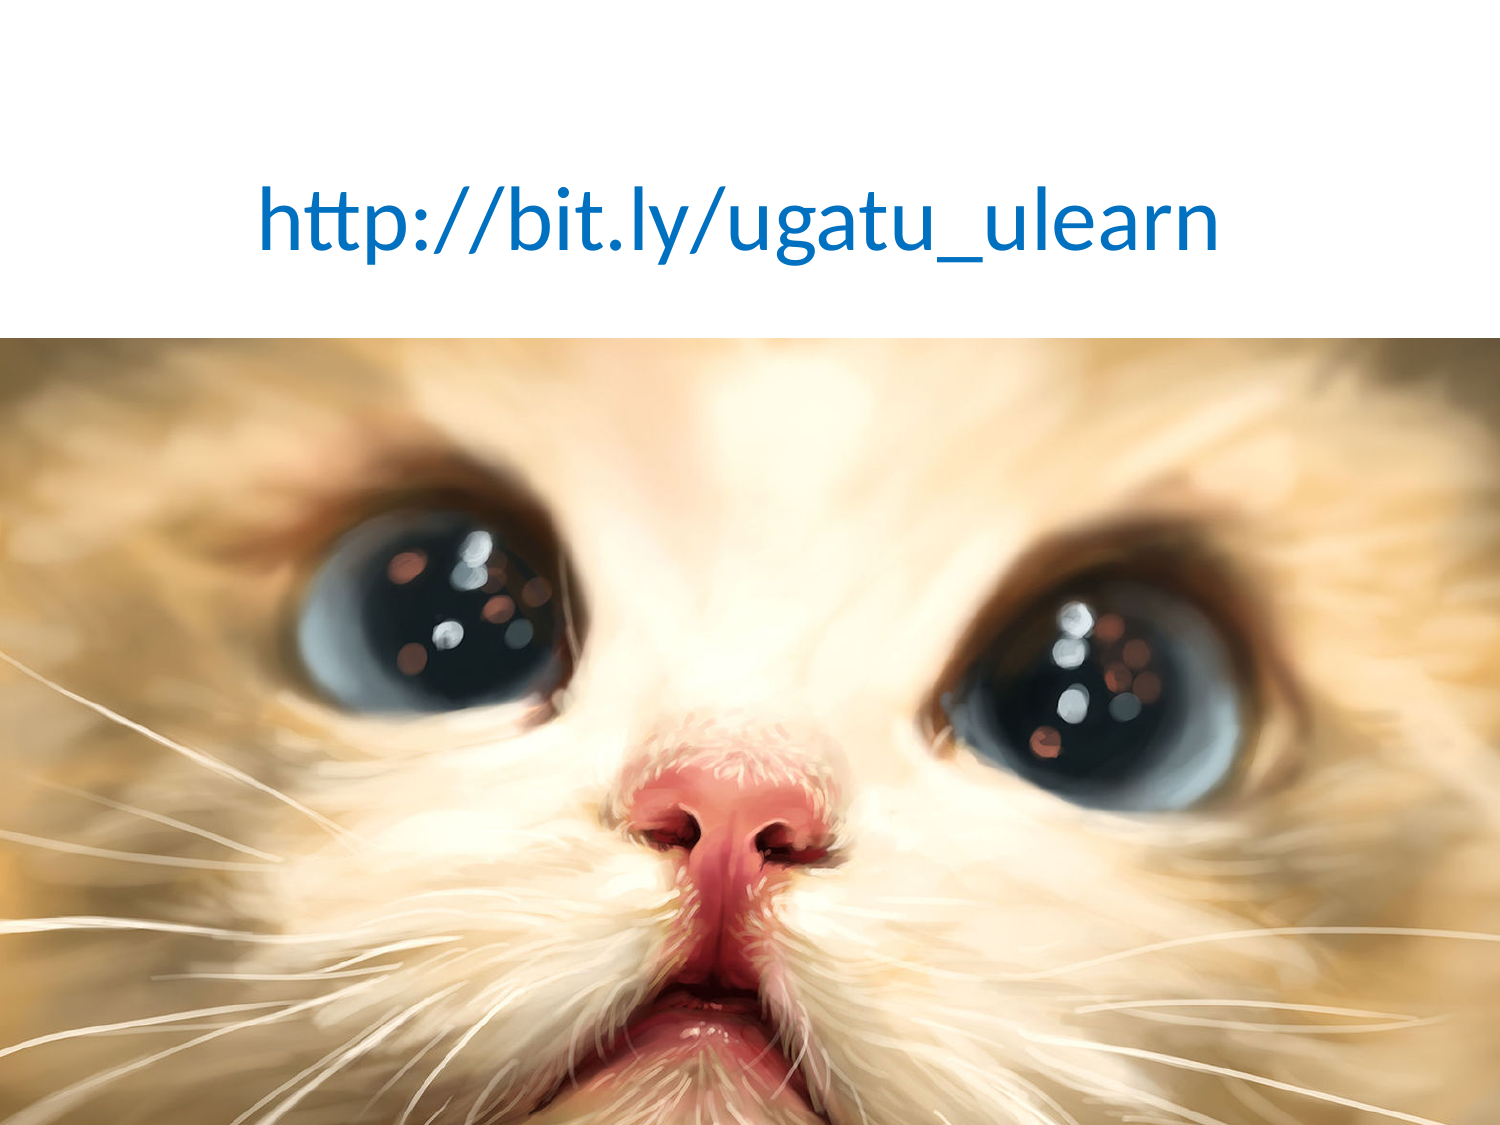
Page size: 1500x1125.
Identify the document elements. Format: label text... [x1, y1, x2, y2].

list http://bit.ly/ugatu_ulearn [64, 54, 1415, 336]
picture [0, 337, 1500, 1125]
